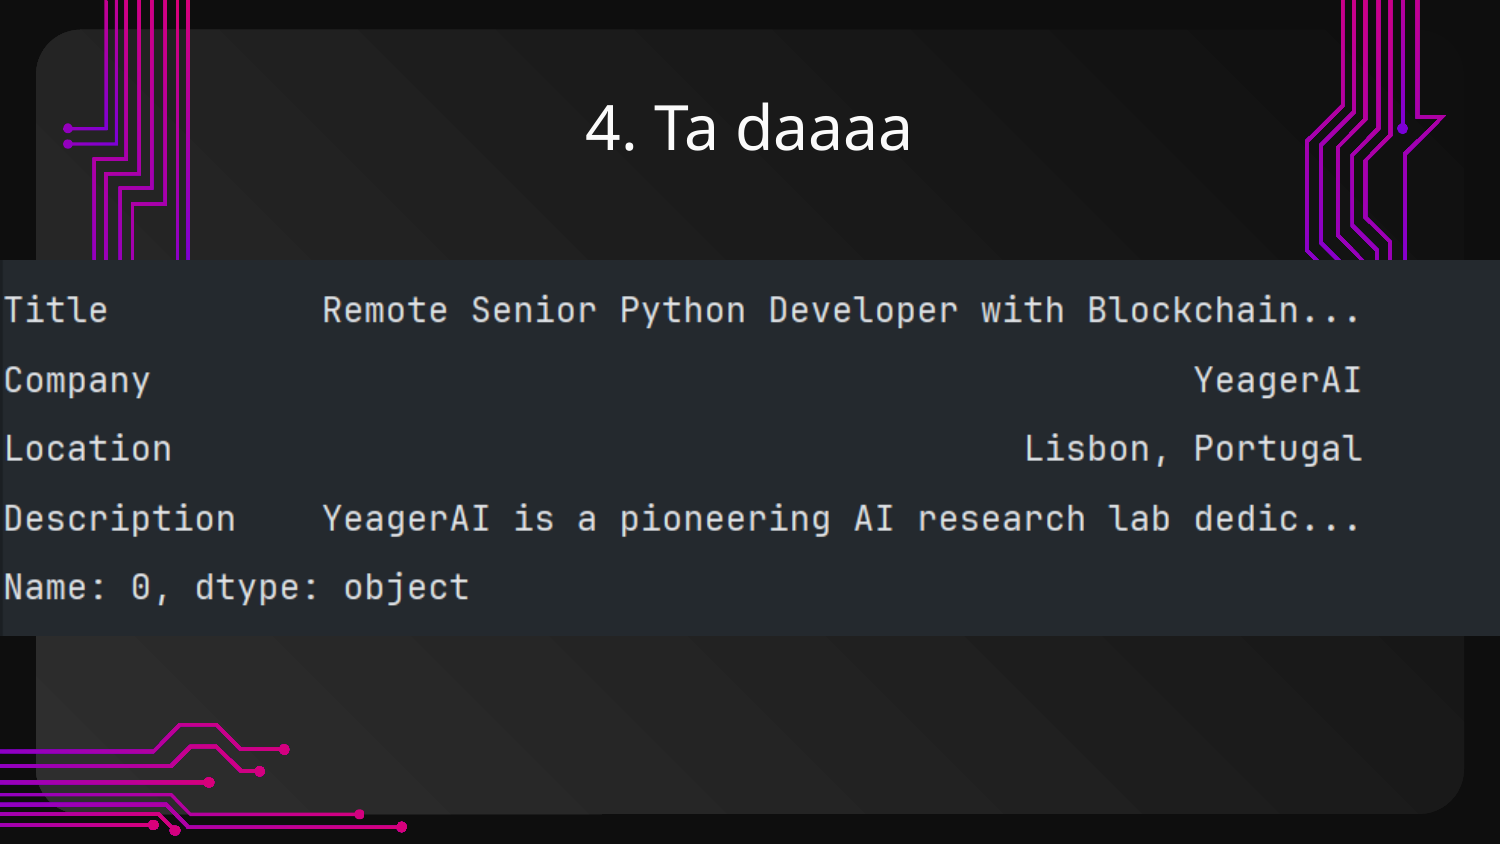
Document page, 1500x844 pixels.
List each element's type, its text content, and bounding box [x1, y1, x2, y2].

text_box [62, 0, 193, 259]
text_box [93, 645, 207, 844]
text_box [1304, 0, 1447, 259]
title 4. Ta daaaa [197, 72, 1299, 167]
picture [0, 260, 1500, 637]
